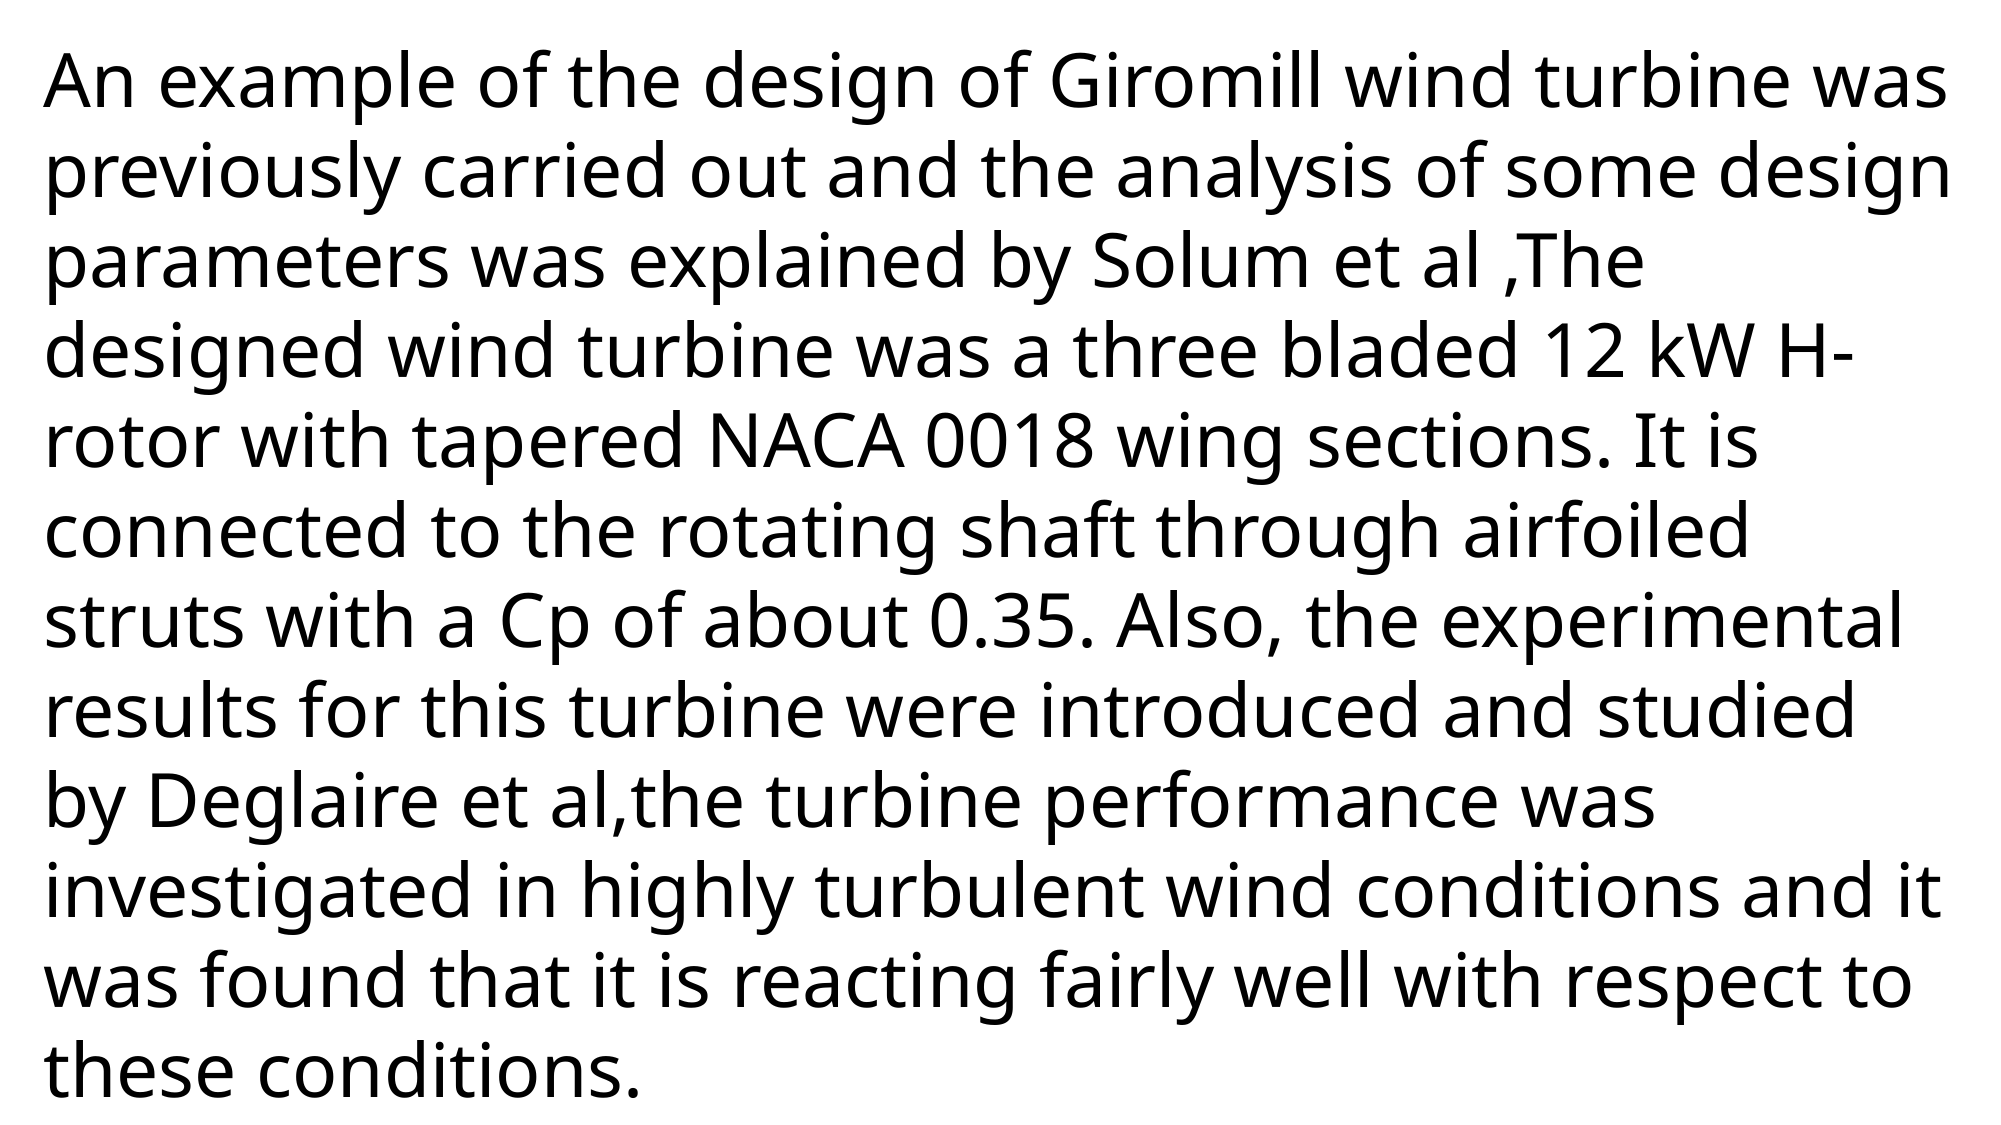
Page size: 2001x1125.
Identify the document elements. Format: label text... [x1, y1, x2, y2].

text_box An example of the design of Giromill wind turbine was previously carried out and the analysis of some design parameters was explained by Solum et al ,The designed wind turbine was a three bladed 12 kW H-rotor with tapered NACA 0018 wing sections. It is connected to the rotating shaft through airfoiled struts with a Cp of about 0.35. Also, the experimental results for this turbine were introduced and studied by Deglaire et al,the turbine performance was investigated in highly turbulent wind conditions and it was found that it is reacting fairly well with respect to these conditions. [28, 25, 1974, 1120]
